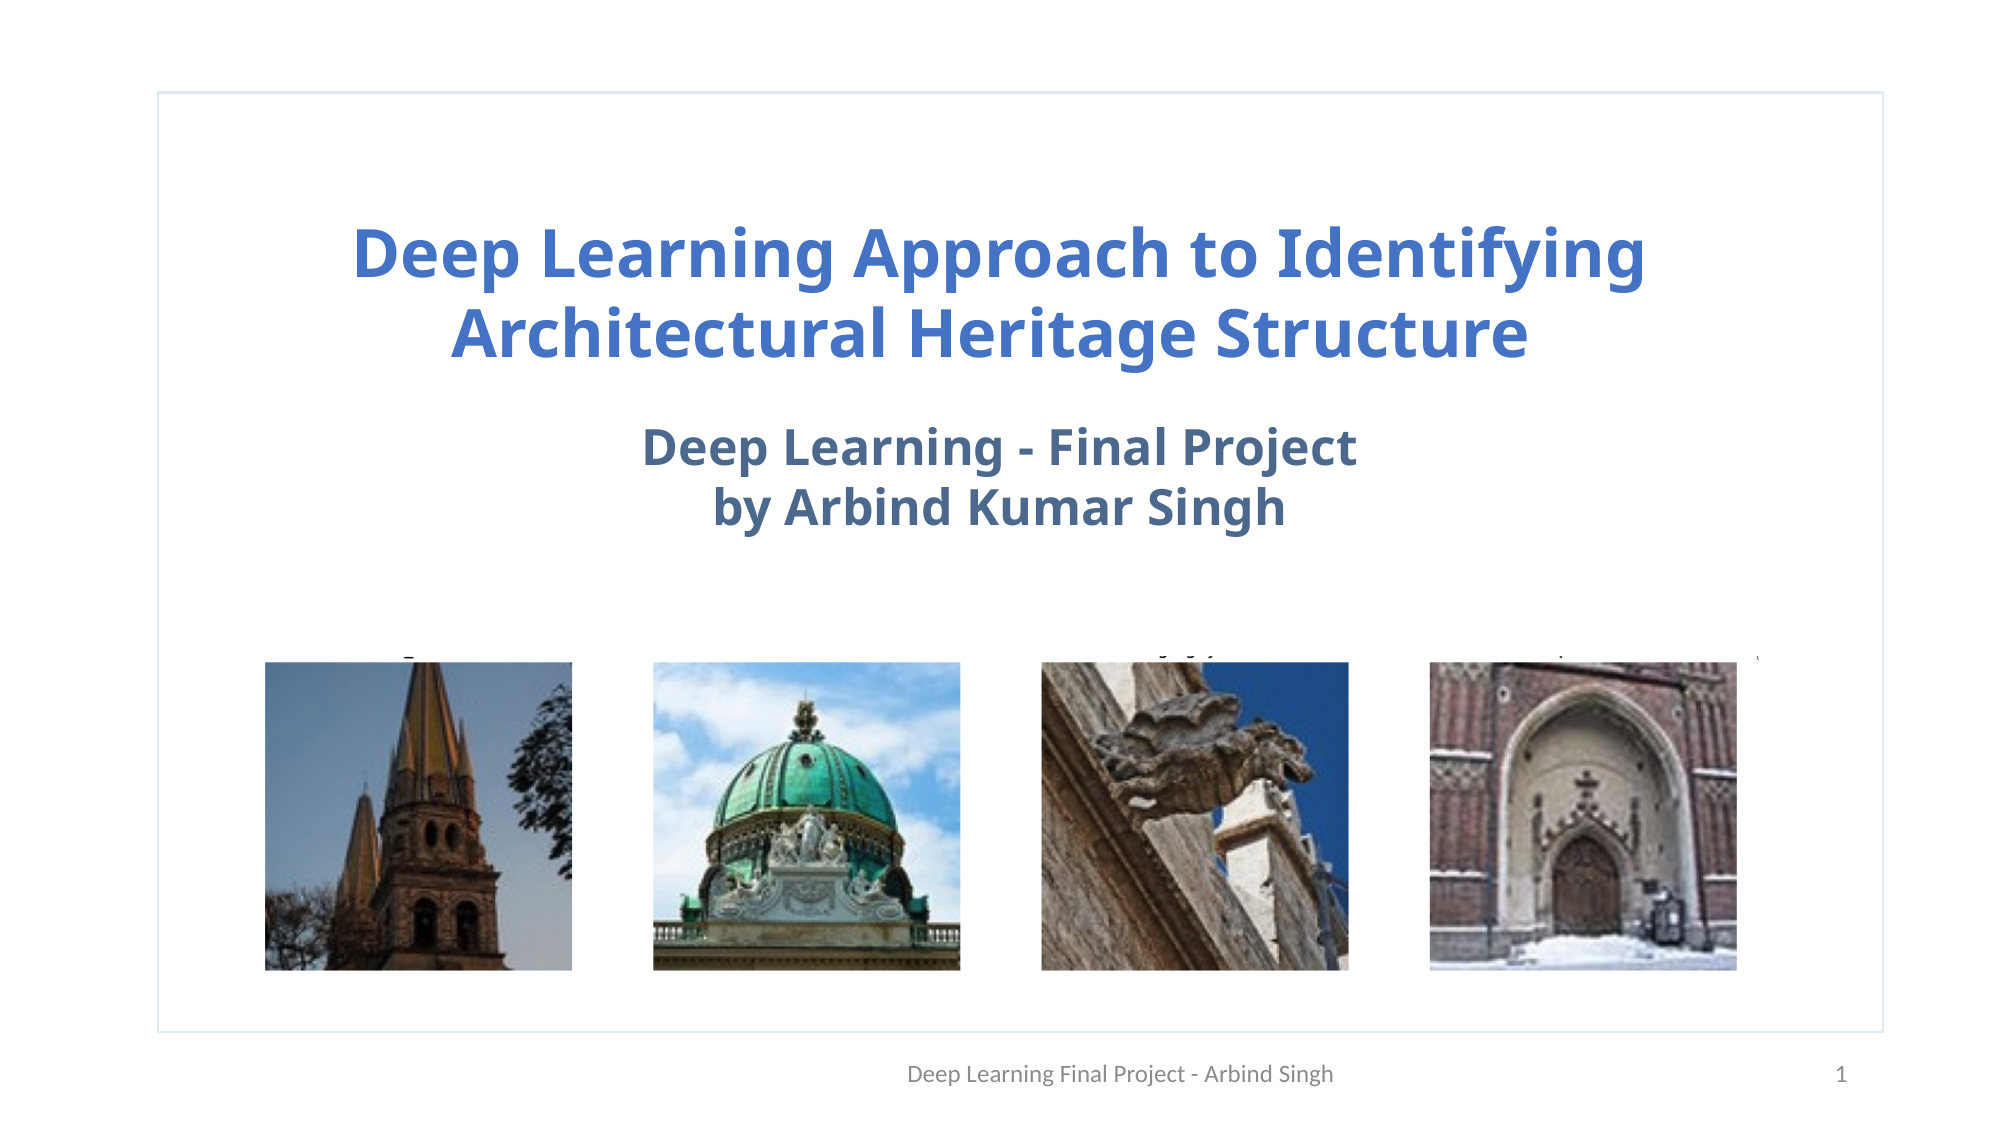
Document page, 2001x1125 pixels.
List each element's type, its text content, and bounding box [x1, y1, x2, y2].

text_box Deep Learning Approach to Identifying Architectural Heritage Structure Deep Learning - Final Project by Arbind Kumar Singh [244, 202, 1756, 543]
picture [244, 656, 1759, 978]
slide_number 1 [1412, 1042, 1863, 1103]
footer Deep Learning Final Project - Arbind Singh [662, 1042, 1412, 1103]
text_box [157, 91, 1884, 1033]
